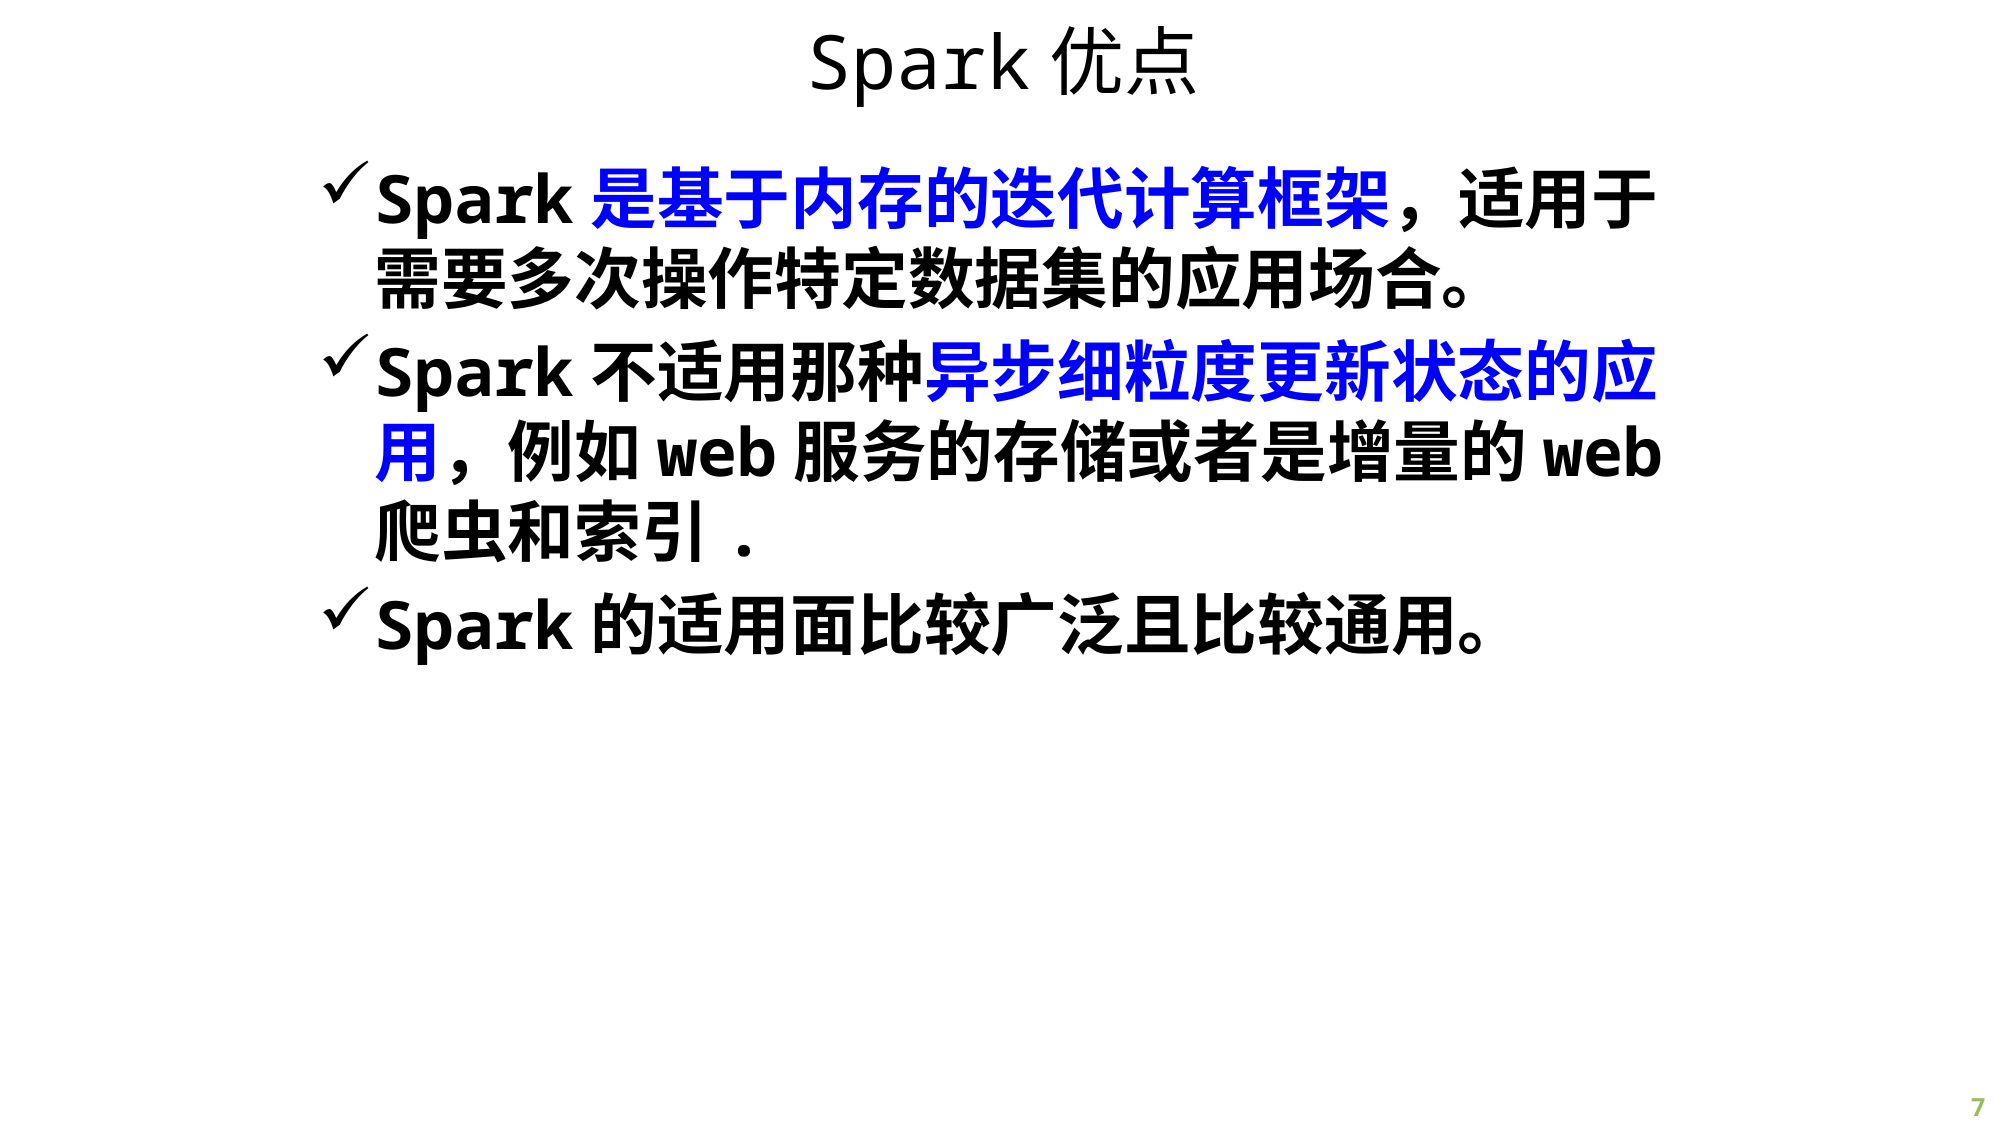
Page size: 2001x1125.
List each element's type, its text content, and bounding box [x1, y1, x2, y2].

list Spark是基于内存的迭代计算框架，适用于需要多次操作特定数据集的应用场合。 Spark不适用那种异步细粒度更新状态的应用，例如web服务的存储或者是增量的web爬虫和索引. Spark的适用面比较广泛且比较通用。 [303, 148, 1721, 1083]
title Spark优点 [255, 7, 1750, 114]
